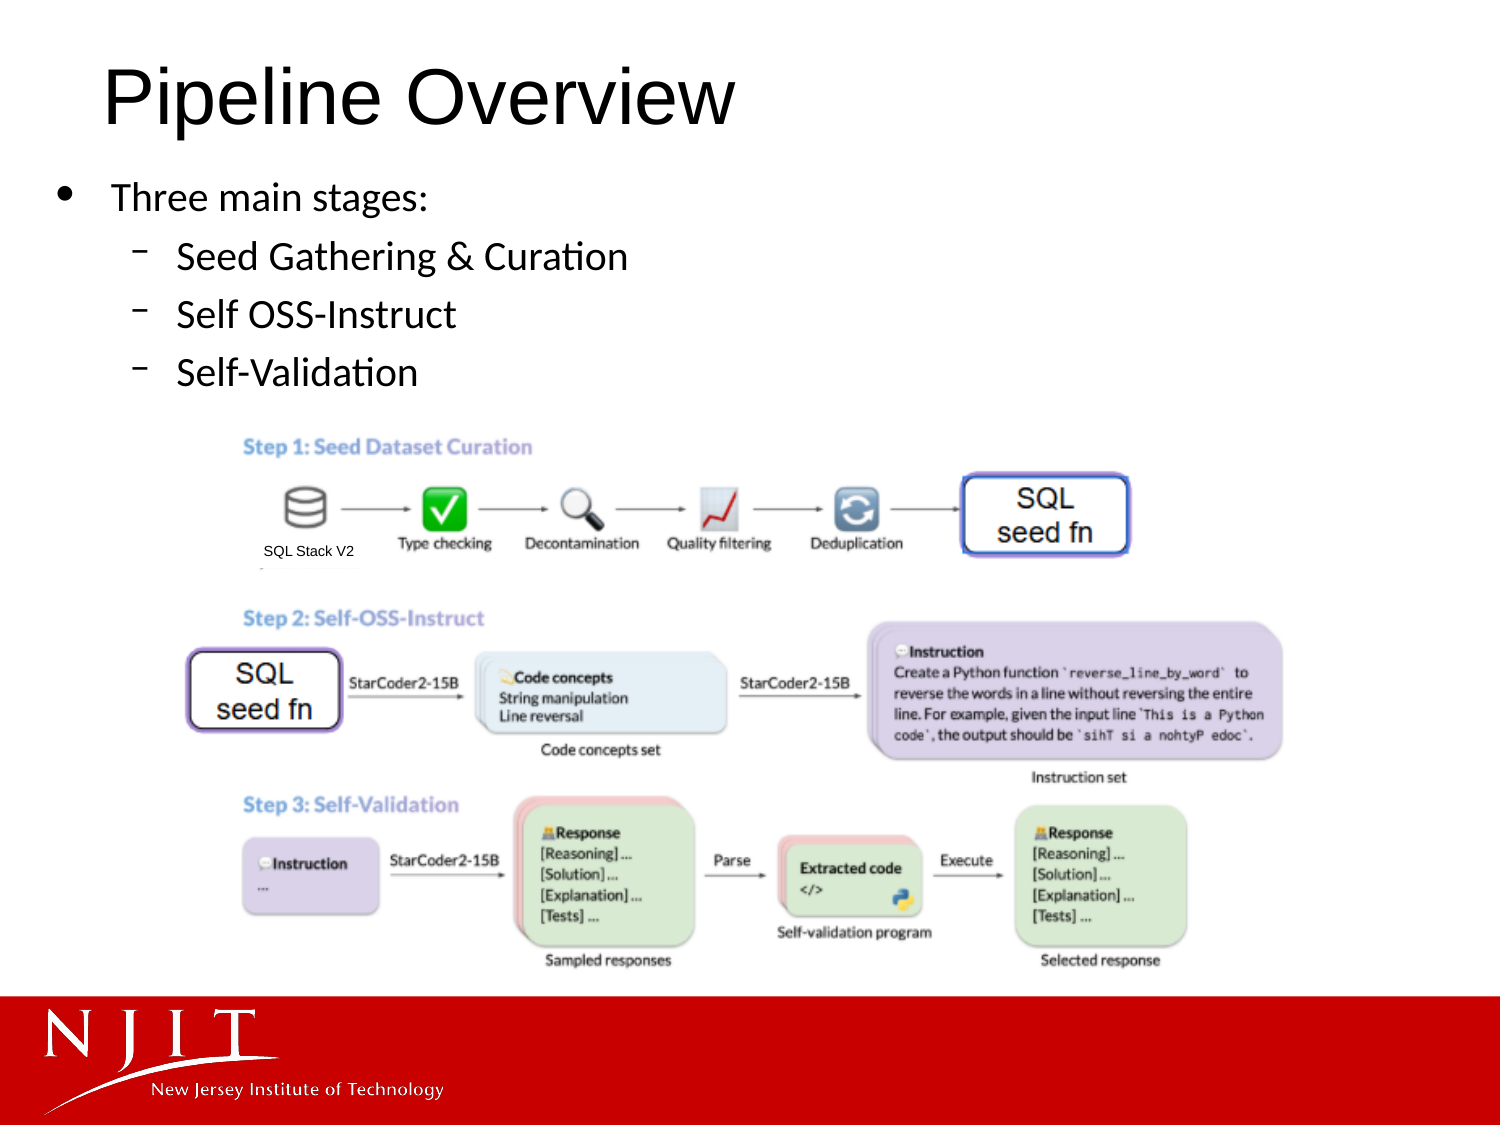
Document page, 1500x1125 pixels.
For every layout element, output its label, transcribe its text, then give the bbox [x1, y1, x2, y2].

picture [42, 1008, 443, 1115]
title Pipeline Overview [87, 37, 875, 162]
list Three main stages: Seed Gathering & Curation Self OSS-Instruct Self-Validation [39, 162, 1419, 684]
picture [140, 413, 1361, 989]
